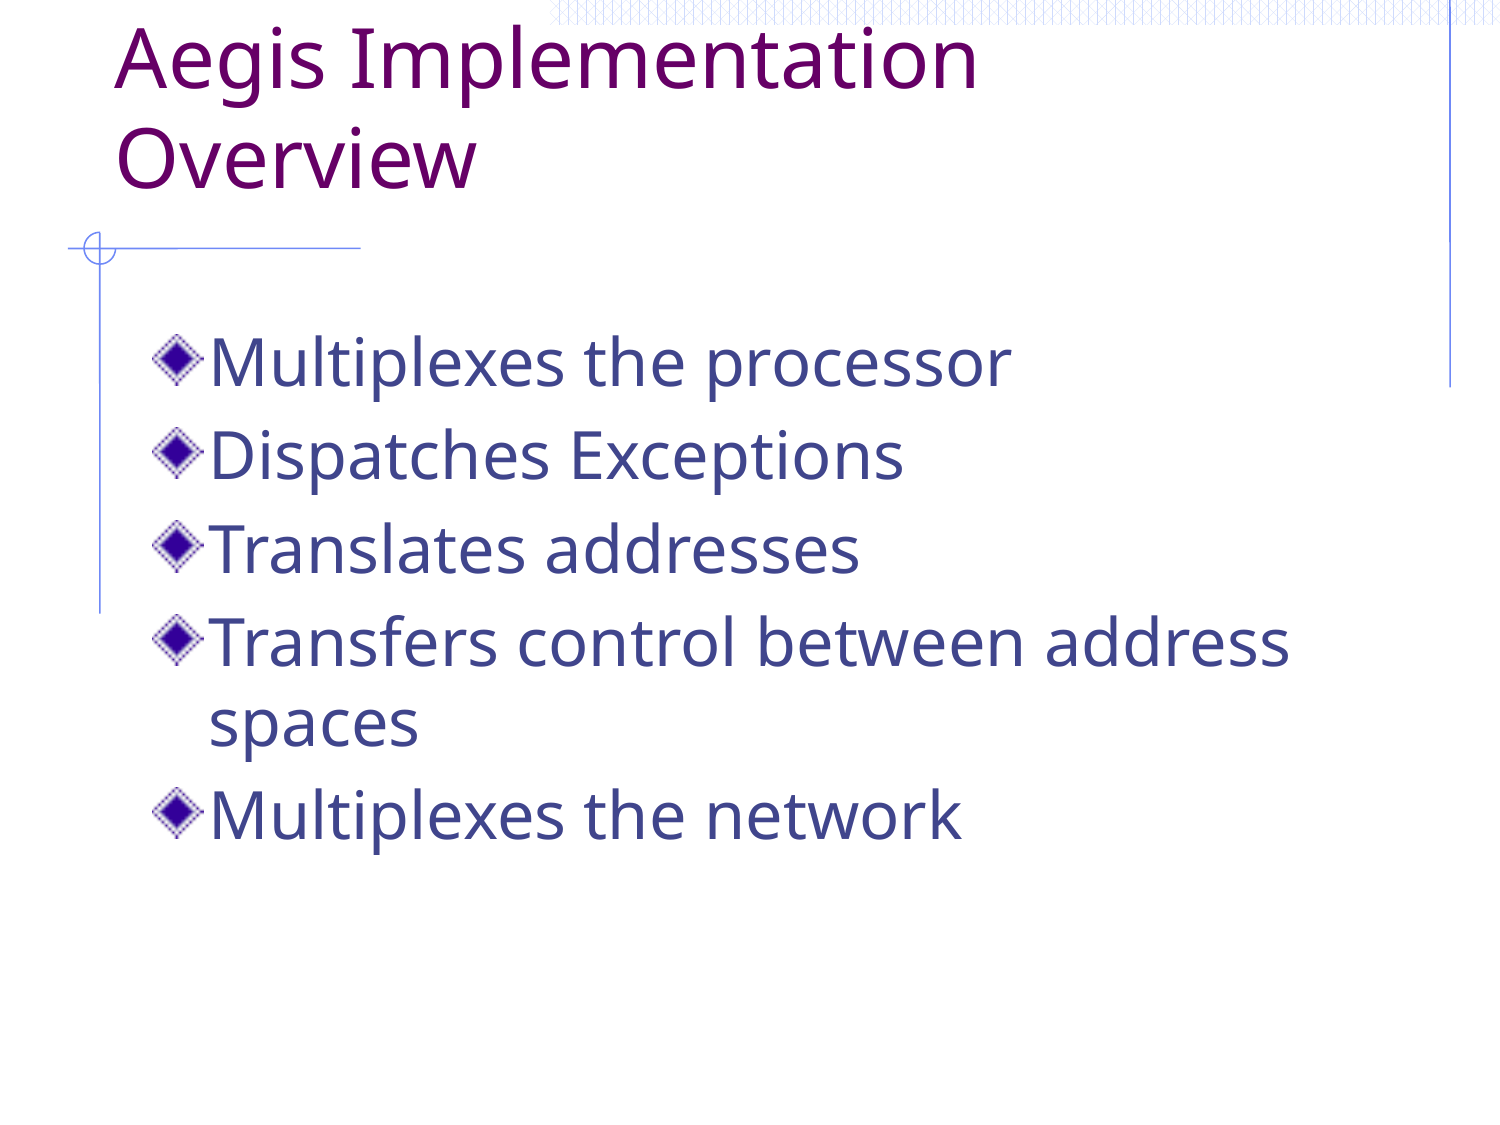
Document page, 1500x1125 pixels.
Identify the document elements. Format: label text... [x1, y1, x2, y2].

list Multiplexes the processor Dispatches Exceptions Translates addresses Transfers control between address spaces Multiplexes the network [137, 312, 1413, 988]
picture [152, 520, 204, 573]
picture [152, 614, 204, 666]
picture [152, 334, 204, 386]
picture [152, 787, 204, 839]
title Aegis Implementation Overview [99, 49, 1376, 213]
picture [152, 427, 204, 479]
